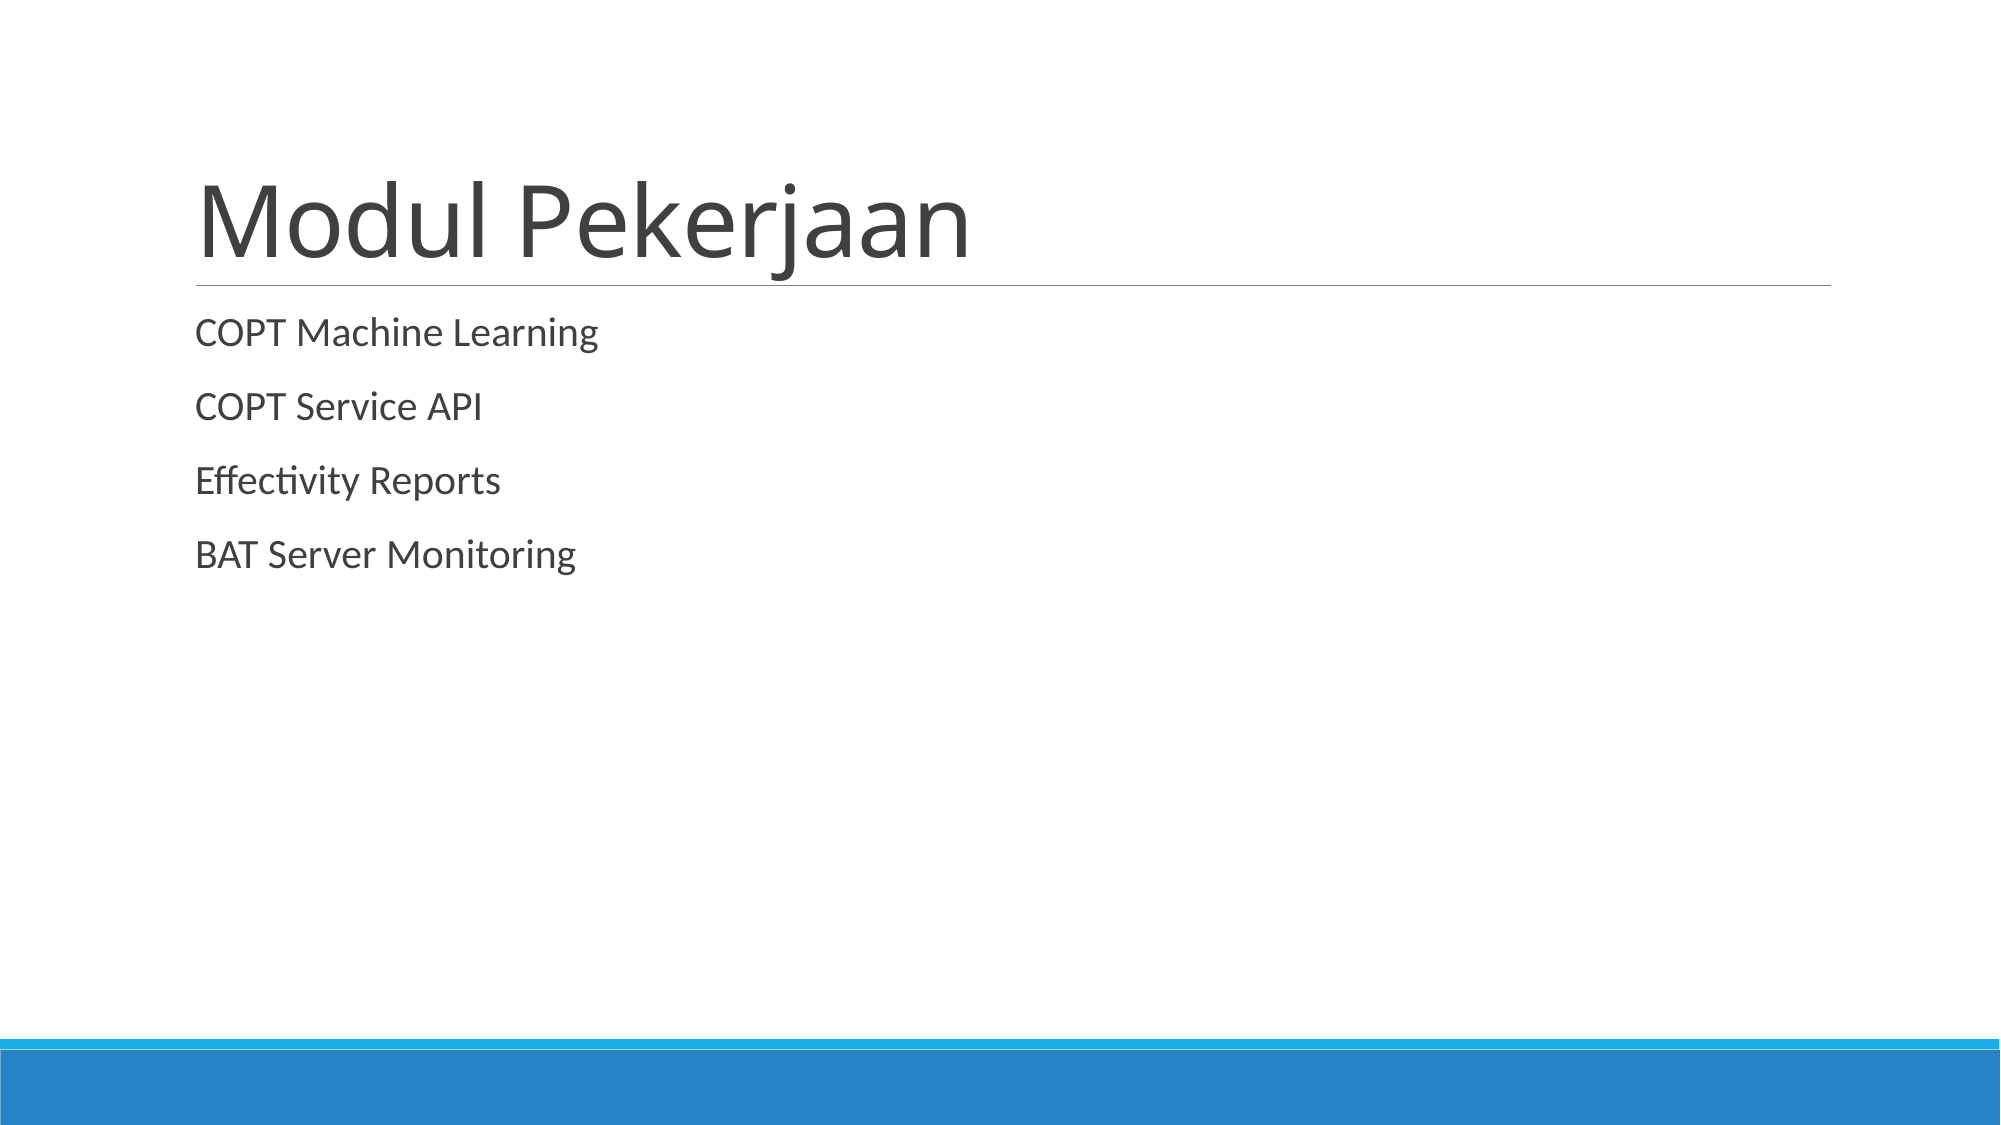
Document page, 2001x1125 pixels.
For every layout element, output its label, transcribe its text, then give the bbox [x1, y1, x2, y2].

list COPT Machine Learning COPT Service API Effectivity Reports BAT Server Monitoring [180, 302, 1830, 963]
title Modul Pekerjaan [180, 47, 1830, 285]
